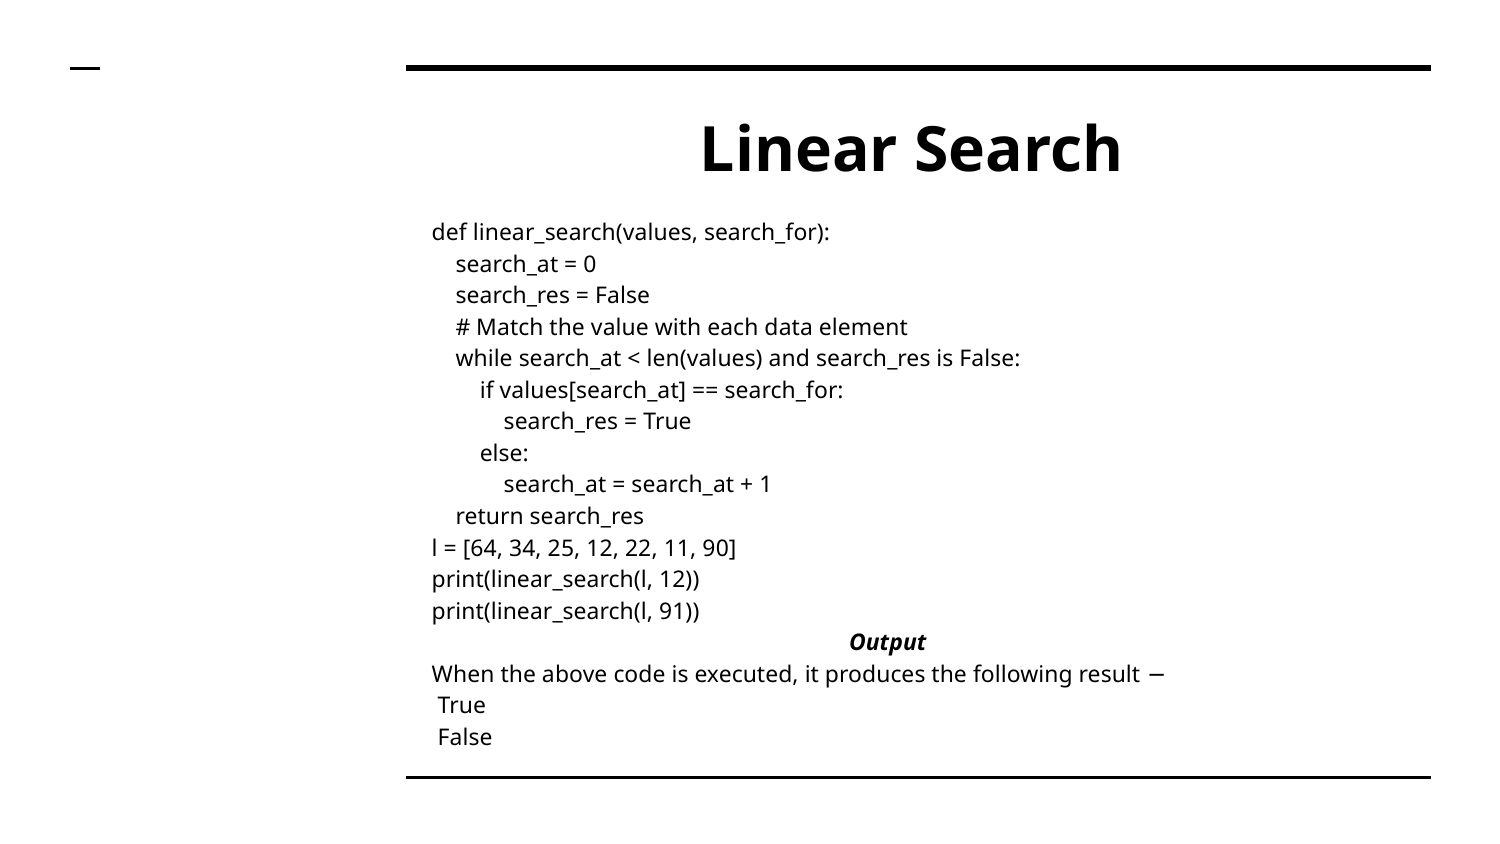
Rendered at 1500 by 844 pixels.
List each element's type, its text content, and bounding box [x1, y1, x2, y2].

list def linear_search(values, search_for): search_at = 0 search_res = False # Match the value with each data element while search_at < len(values) and search_res is False: if values[search_at] == search_for: search_res = True else: search_at = search_at + 1 return search_res l = [64, 34, 25, 12, 22, 11, 90] print(linear_search(l, 12)) print(linear_search(l, 91)) Output When the above code is executed, it produces the following result − True False [393, 198, 1360, 756]
title Linear Search [393, 94, 1431, 199]
